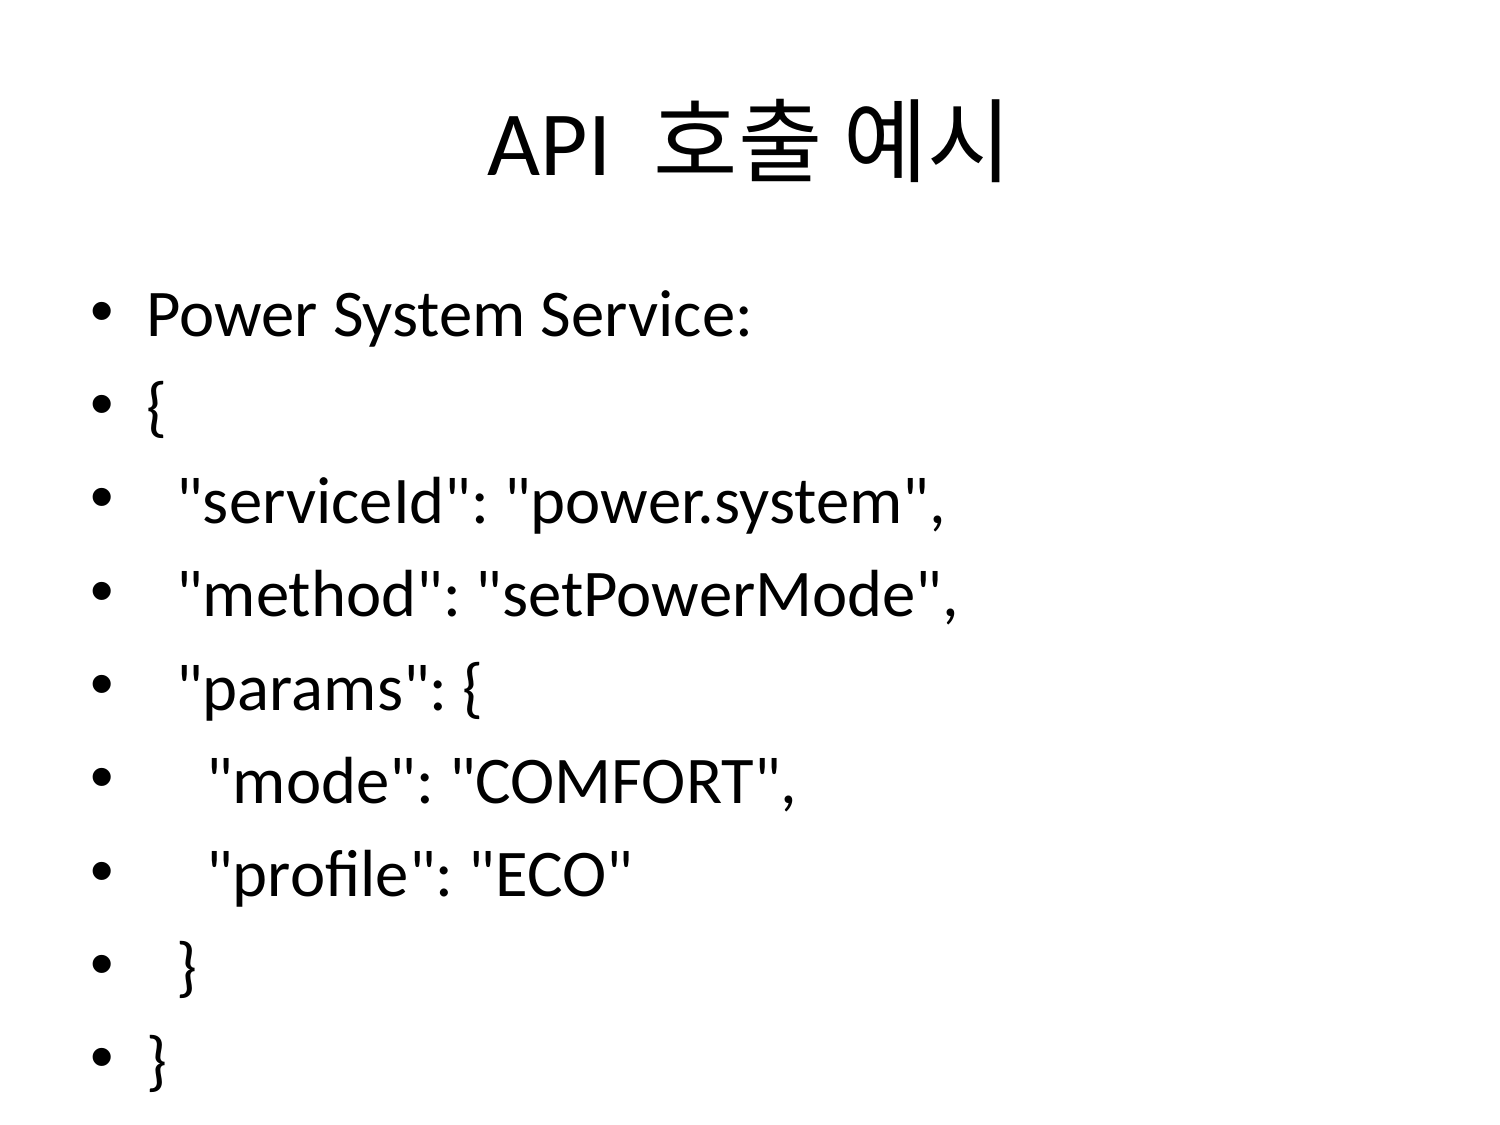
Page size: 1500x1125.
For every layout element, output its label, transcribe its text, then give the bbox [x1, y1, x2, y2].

title API 호출 예시 [75, 45, 1425, 233]
list Power System Service: { "serviceId": "power.system", "method": "setPowerMode", "params": { "mode": "COMFORT", "profile": "ECO" } } Response: { "result": "SUCCESS", "data": { "actualMode": "COMFORT", "batteryLevel": 78, "estimatedRange": 420 } } [75, 262, 1425, 1005]
